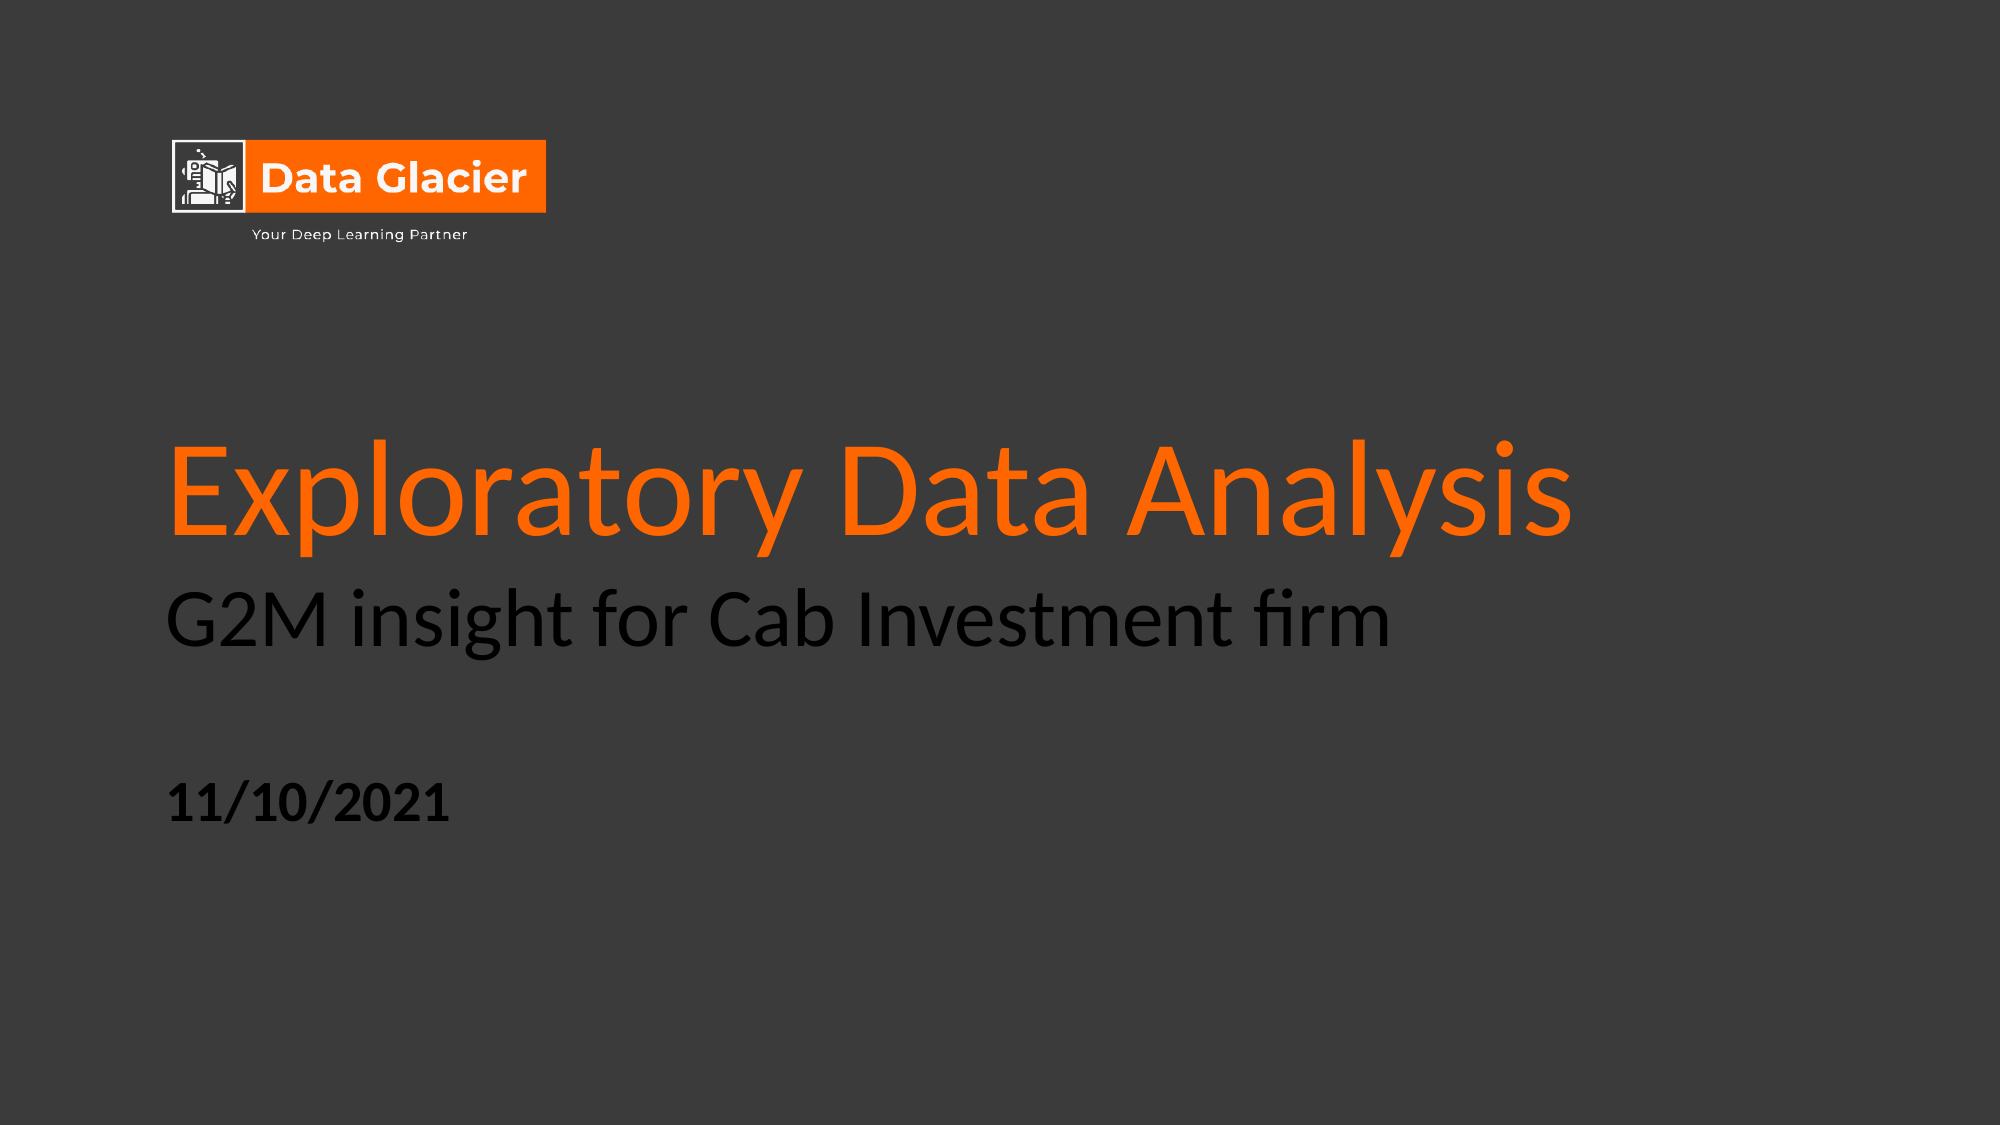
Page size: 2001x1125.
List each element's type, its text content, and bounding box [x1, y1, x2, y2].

text_box Exploratory Data Analysis G2M insight for Cab Investment firm 11/10/2021 [150, 390, 1591, 841]
picture [168, 0, 550, 382]
